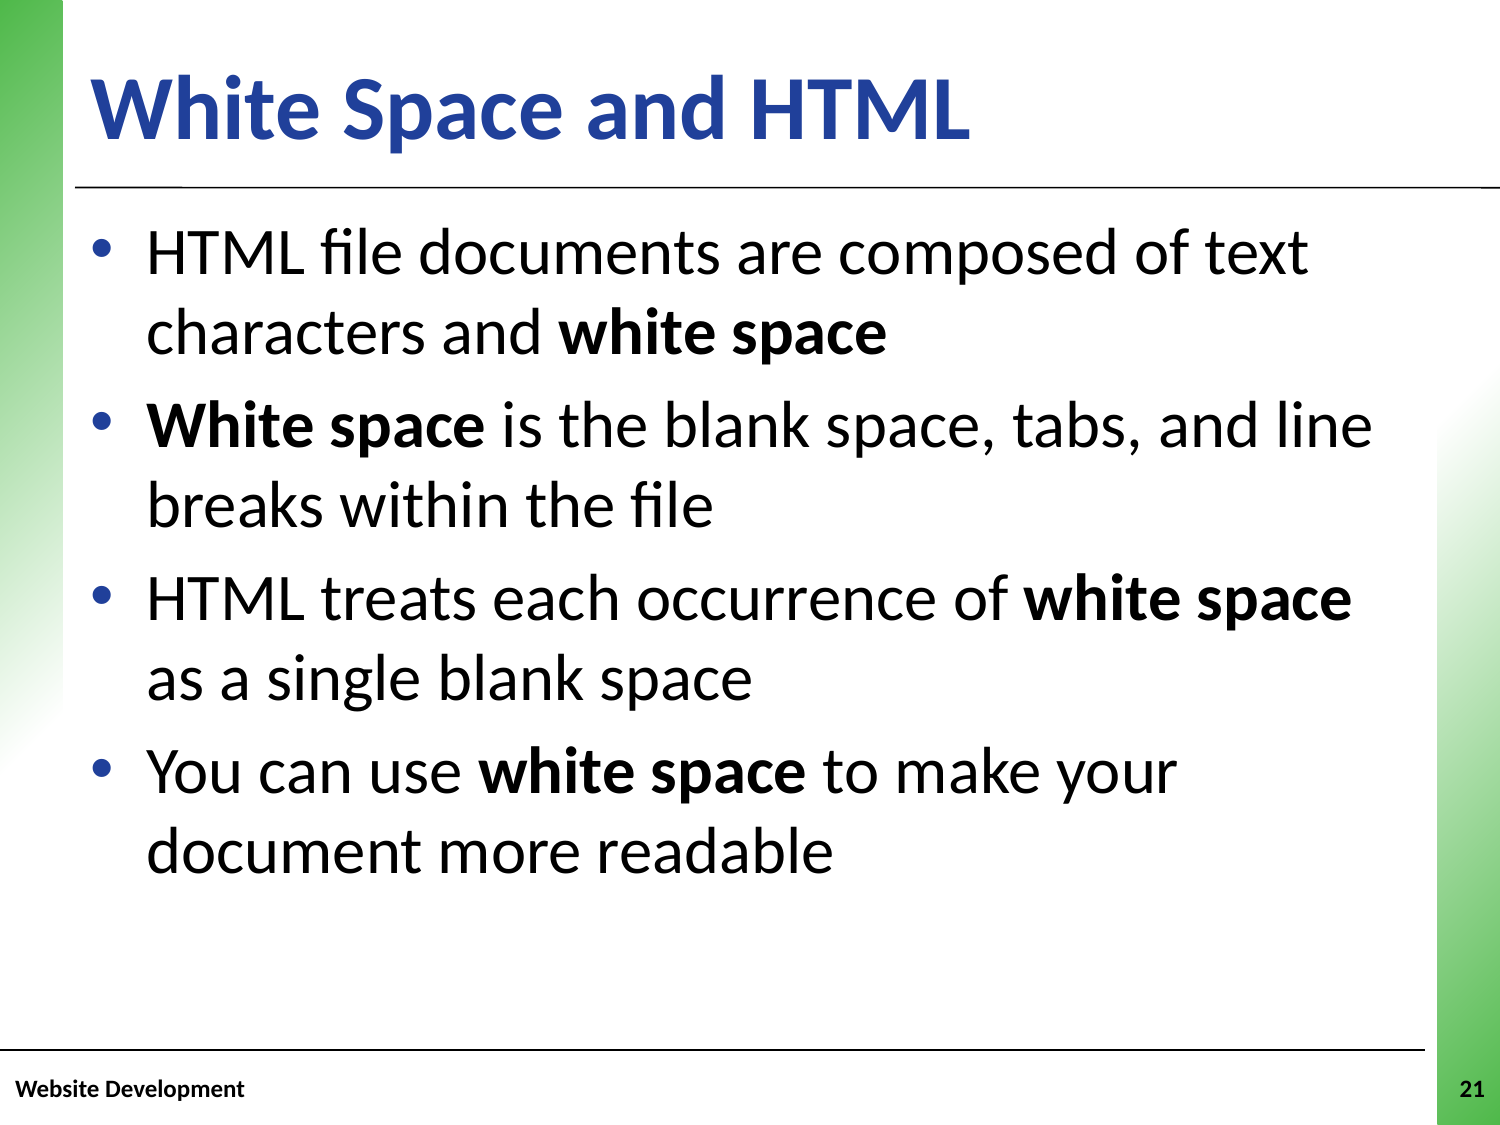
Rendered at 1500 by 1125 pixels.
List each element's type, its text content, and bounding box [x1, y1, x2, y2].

title White Space and HTML [74, 24, 1438, 181]
list HTML file documents are composed of text characters and white space White space is the blank space, tabs, and line breaks within the file HTML treats each occurrence of white space as a single blank space You can use white space to make your document more readable [74, 199, 1438, 1006]
footer Website Development [0, 1050, 1350, 1125]
slide_number 21 [1412, 1050, 1500, 1125]
